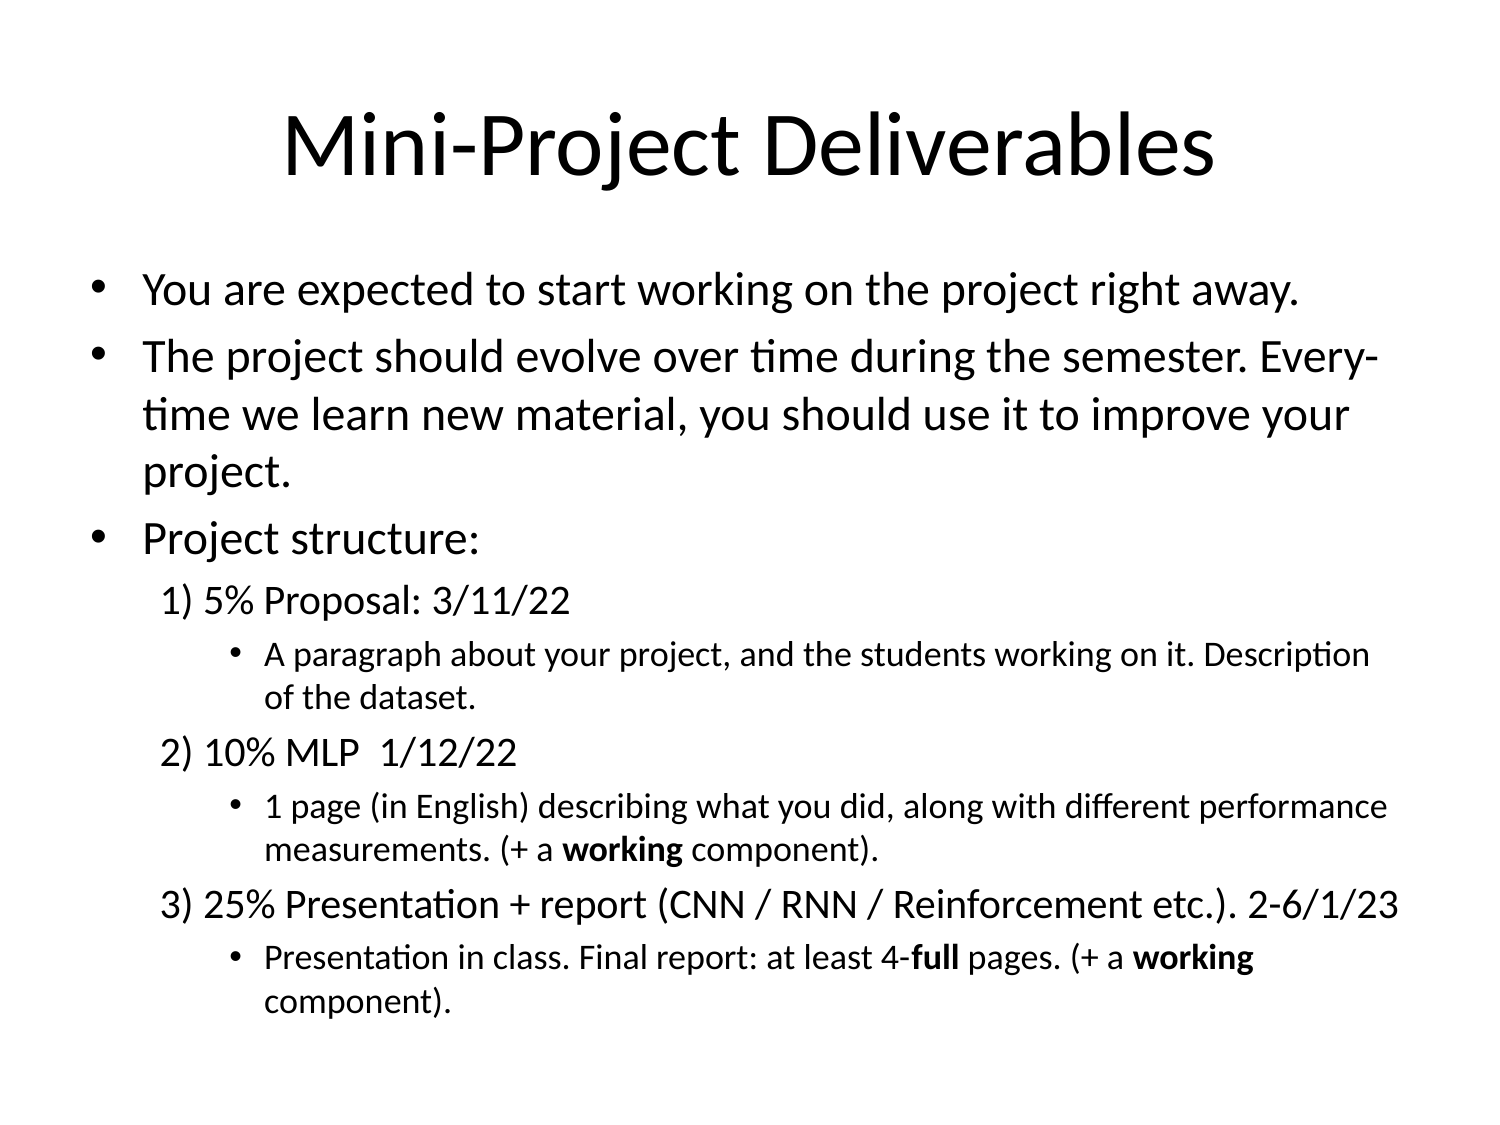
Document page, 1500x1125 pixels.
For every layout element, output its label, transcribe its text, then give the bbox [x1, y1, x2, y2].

list You are expected to start working on the project right away. The project should evolve over time during the semester. Every-time we learn new material, you should use it to improve your project. Project structure: 1) 5% Proposal: 3/11/22 A paragraph about your project, and the students working on it. Description of the dataset. 2) 10% MLP 1/12/22 1 page (in English) describing what you did, along with different performance measurements. (+ a working component). 3) 25% Presentation + report (CNN / RNN / Reinforcement etc.). 2-6/1/23 Presentation in class. Final report: at least 4-full pages. (+ a working component). [75, 249, 1425, 1088]
title Mini-Project Deliverables [75, 45, 1425, 233]
